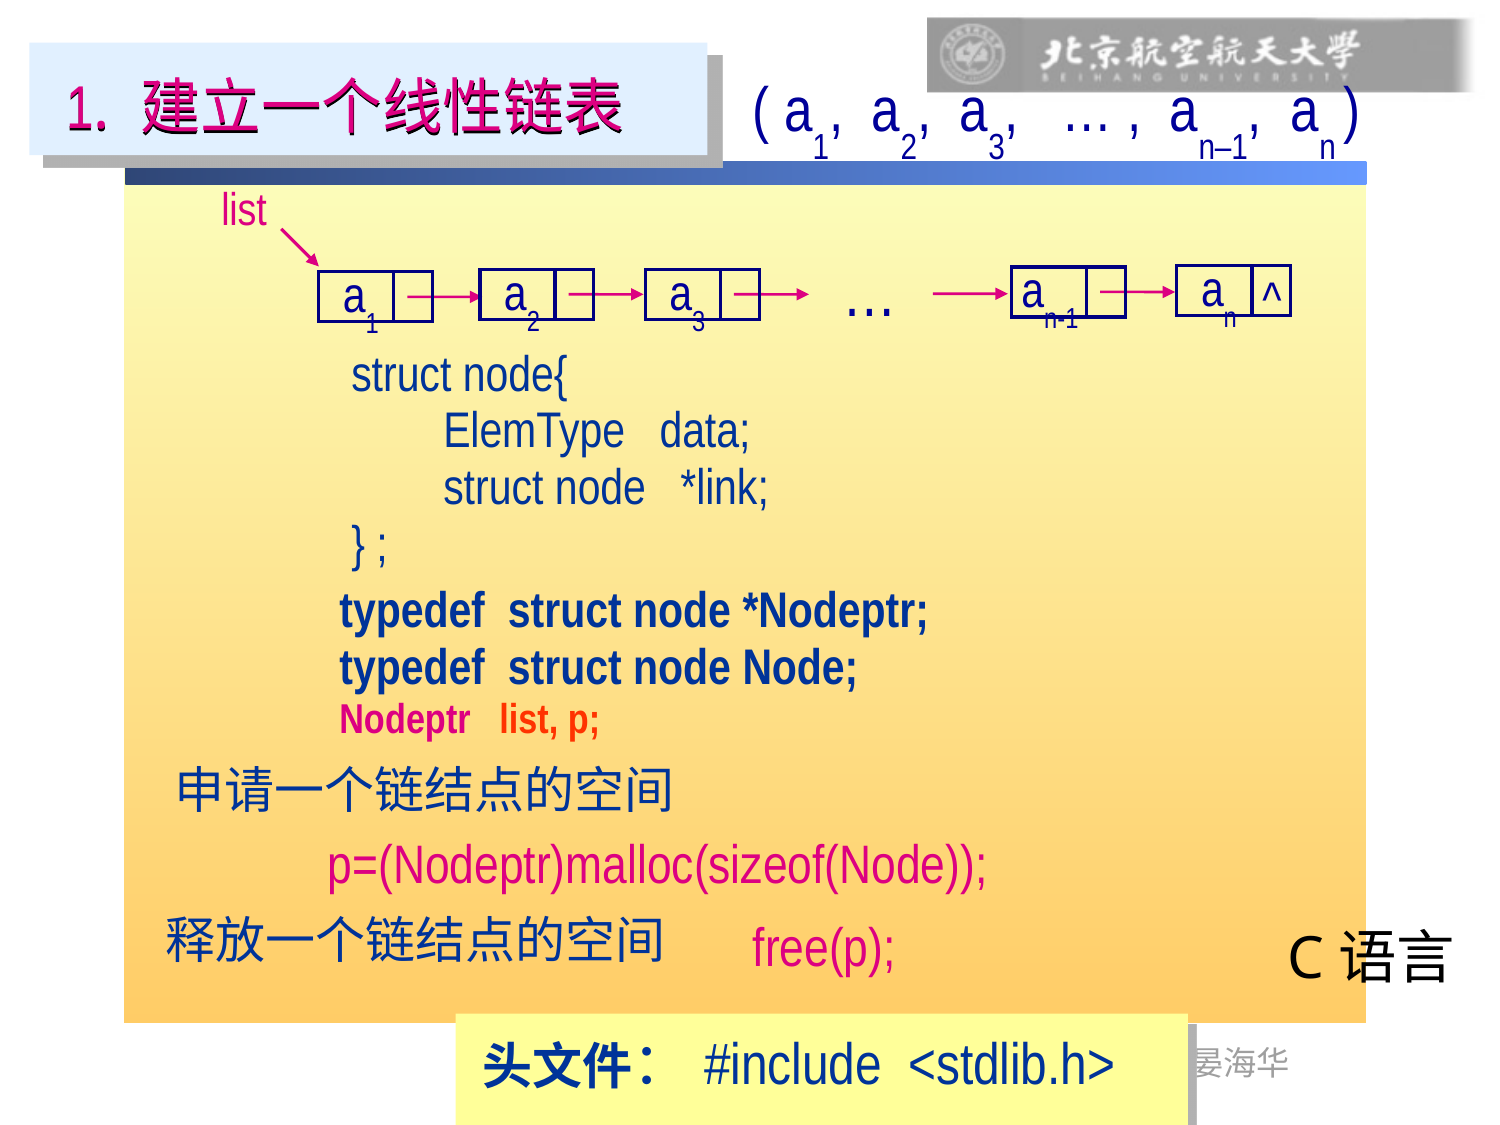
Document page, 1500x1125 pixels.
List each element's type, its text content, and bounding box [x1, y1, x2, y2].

text_box free(p); [738, 905, 1008, 985]
text_box typedef struct node *Nodeptr; typedef struct node Node; Nodeptr list, p; [324, 574, 1075, 751]
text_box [29, 42, 708, 156]
text_box 释放一个链结点的空间 [150, 901, 801, 977]
text_box 申请一个链结点的空间 [159, 751, 835, 827]
text_box ( a1, a2, a3, … , an–1, an ) [738, 61, 1500, 175]
picture [927, 0, 1500, 61]
text_box p=(Nodeptr)malloc(sizeof(Node)); [312, 822, 1251, 902]
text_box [455, 1013, 1206, 1125]
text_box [206, 172, 1303, 336]
text_box struct node{ ElemType data; struct node *link; } ; [336, 343, 1058, 574]
text_box C语言 [1272, 913, 1470, 998]
